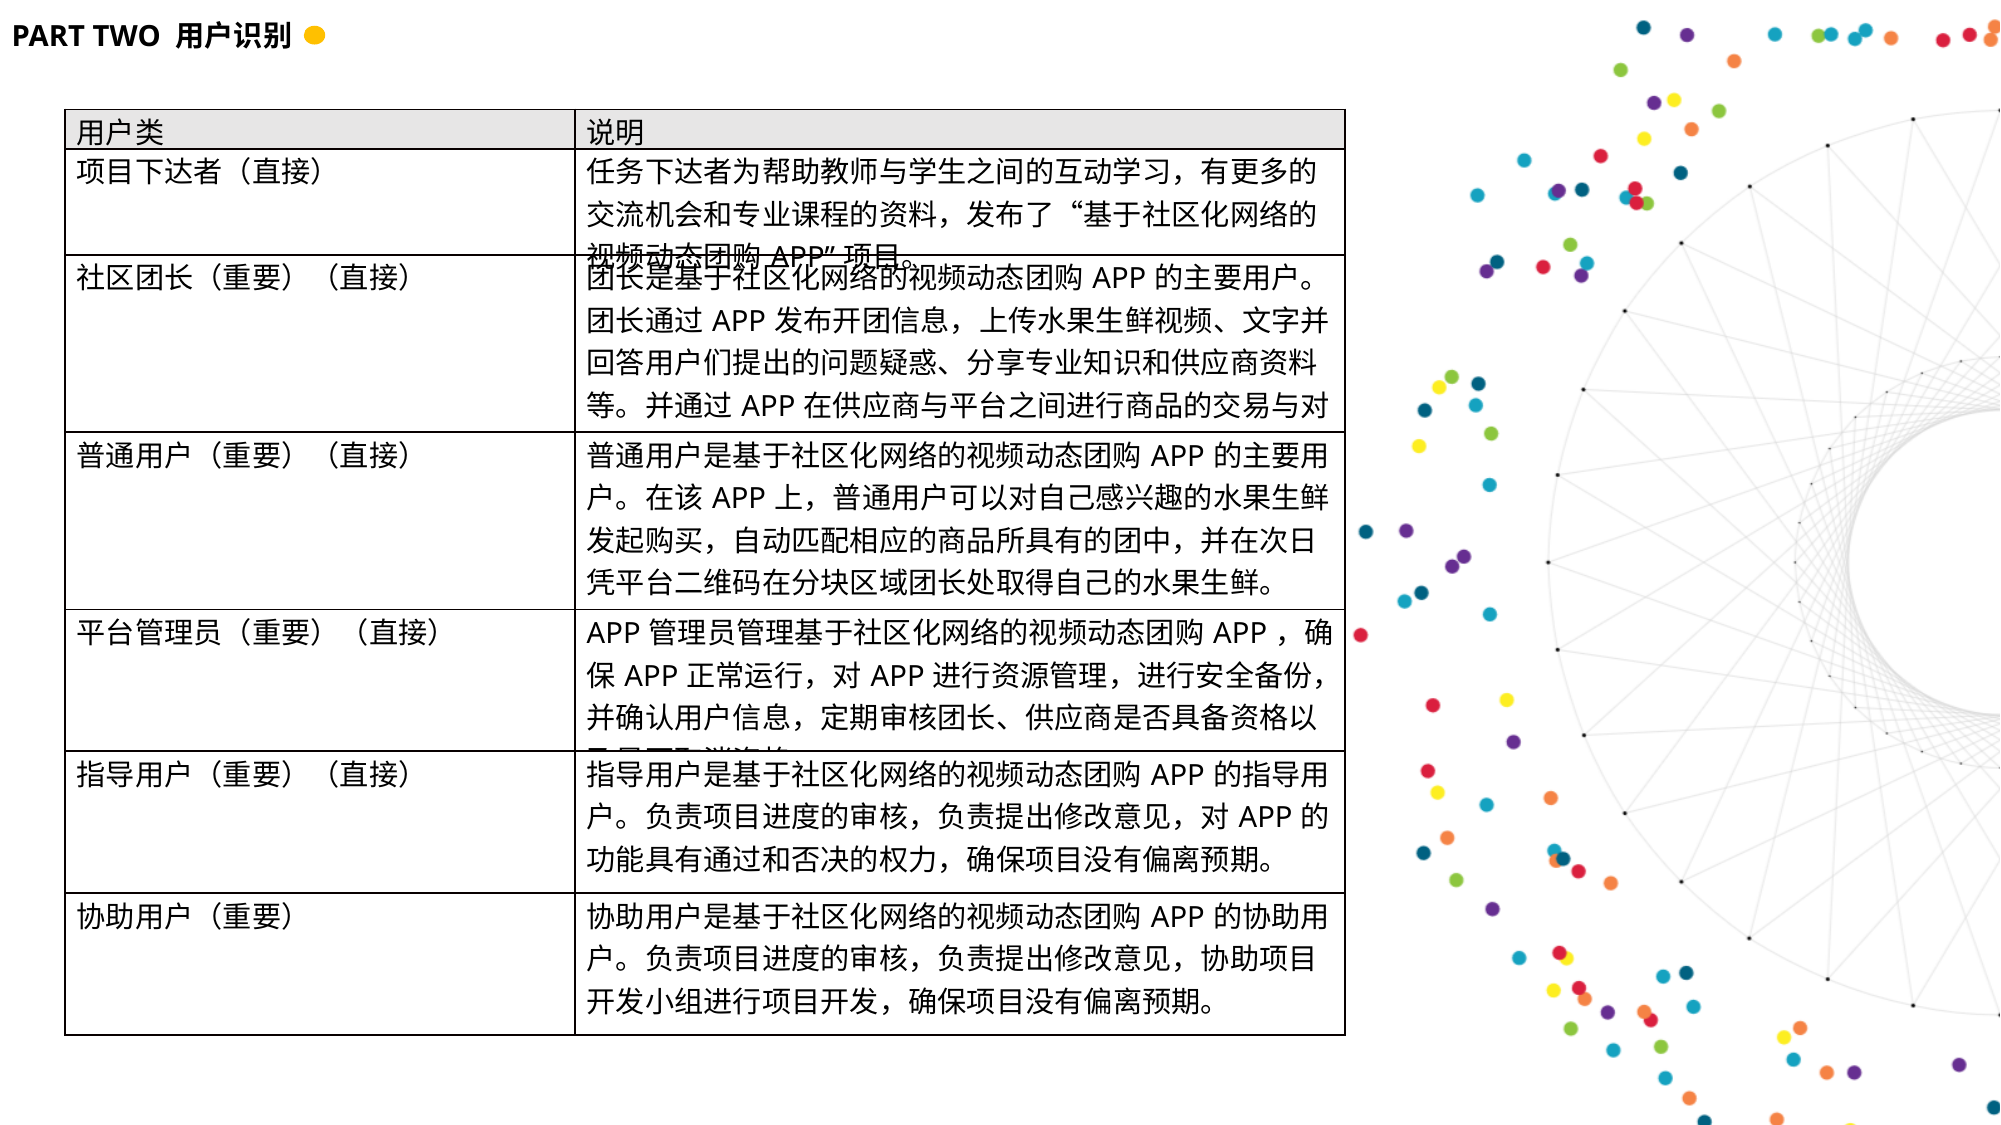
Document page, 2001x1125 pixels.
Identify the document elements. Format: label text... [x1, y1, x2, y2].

table_cell 社区团长（重要）（直接） [66, 256, 574, 431]
text_box [302, 24, 327, 46]
table_cell 协助用户（重要） [66, 894, 574, 1034]
table_header 说明 [576, 110, 1344, 148]
table_cell 项目下达者（直接） [66, 150, 574, 254]
table_cell 指导用户是基于社区化网络的视频动态团购APP的指导用户。负责项目进度的审核，负责提出修改意见，对APP的功能具有通过和否决的权力，确保项目没有偏离预期。 [576, 752, 1344, 892]
table_cell 团长是基于社区化网络的视频动态团购APP的主要用户。团长通过APP发布开团信息，上传水果生鲜视频、文字并回答用户们提出的问题疑惑、分享专业知识和供应商资料等。并通过APP在供应商与平台之间进行商品的交易与对接。 [576, 256, 1344, 431]
picture [1269, 0, 2000, 1125]
table_cell 平台管理员（重要）（直接） [66, 610, 574, 750]
table_cell 指导用户（重要）（直接） [66, 752, 574, 892]
table_cell 普通用户是基于社区化网络的视频动态团购APP的主要用户。在该APP上，普通用户可以对自己感兴趣的水果生鲜发起购买，自动匹配相应的商品所具有的团中，并在次日凭平台二维码在分块区域团长处取得自己的水果生鲜。 [576, 433, 1344, 609]
table_header 用户类 [66, 110, 574, 148]
text_box PART TWO 用户识别 [0, 9, 308, 60]
table_cell 普通用户（重要）（直接） [66, 433, 574, 609]
table_cell 任务下达者为帮助教师与学生之间的互动学习，有更多的交流机会和专业课程的资料，发布了“基于社区化网络的视频动态团购APP”项目。 [576, 150, 1344, 254]
table_cell 协助用户是基于社区化网络的视频动态团购APP的协助用户。负责项目进度的审核，负责提出修改意见，协助项目开发小组进行项目开发，确保项目没有偏离预期。 [576, 894, 1344, 1034]
table_cell APP管理员管理基于社区化网络的视频动态团购APP，确保APP正常运行，对APP进行资源管理，进行安全备份，并确认用户信息，定期审核团长、供应商是否具备资格以及是否取消资格。 [576, 610, 1344, 750]
